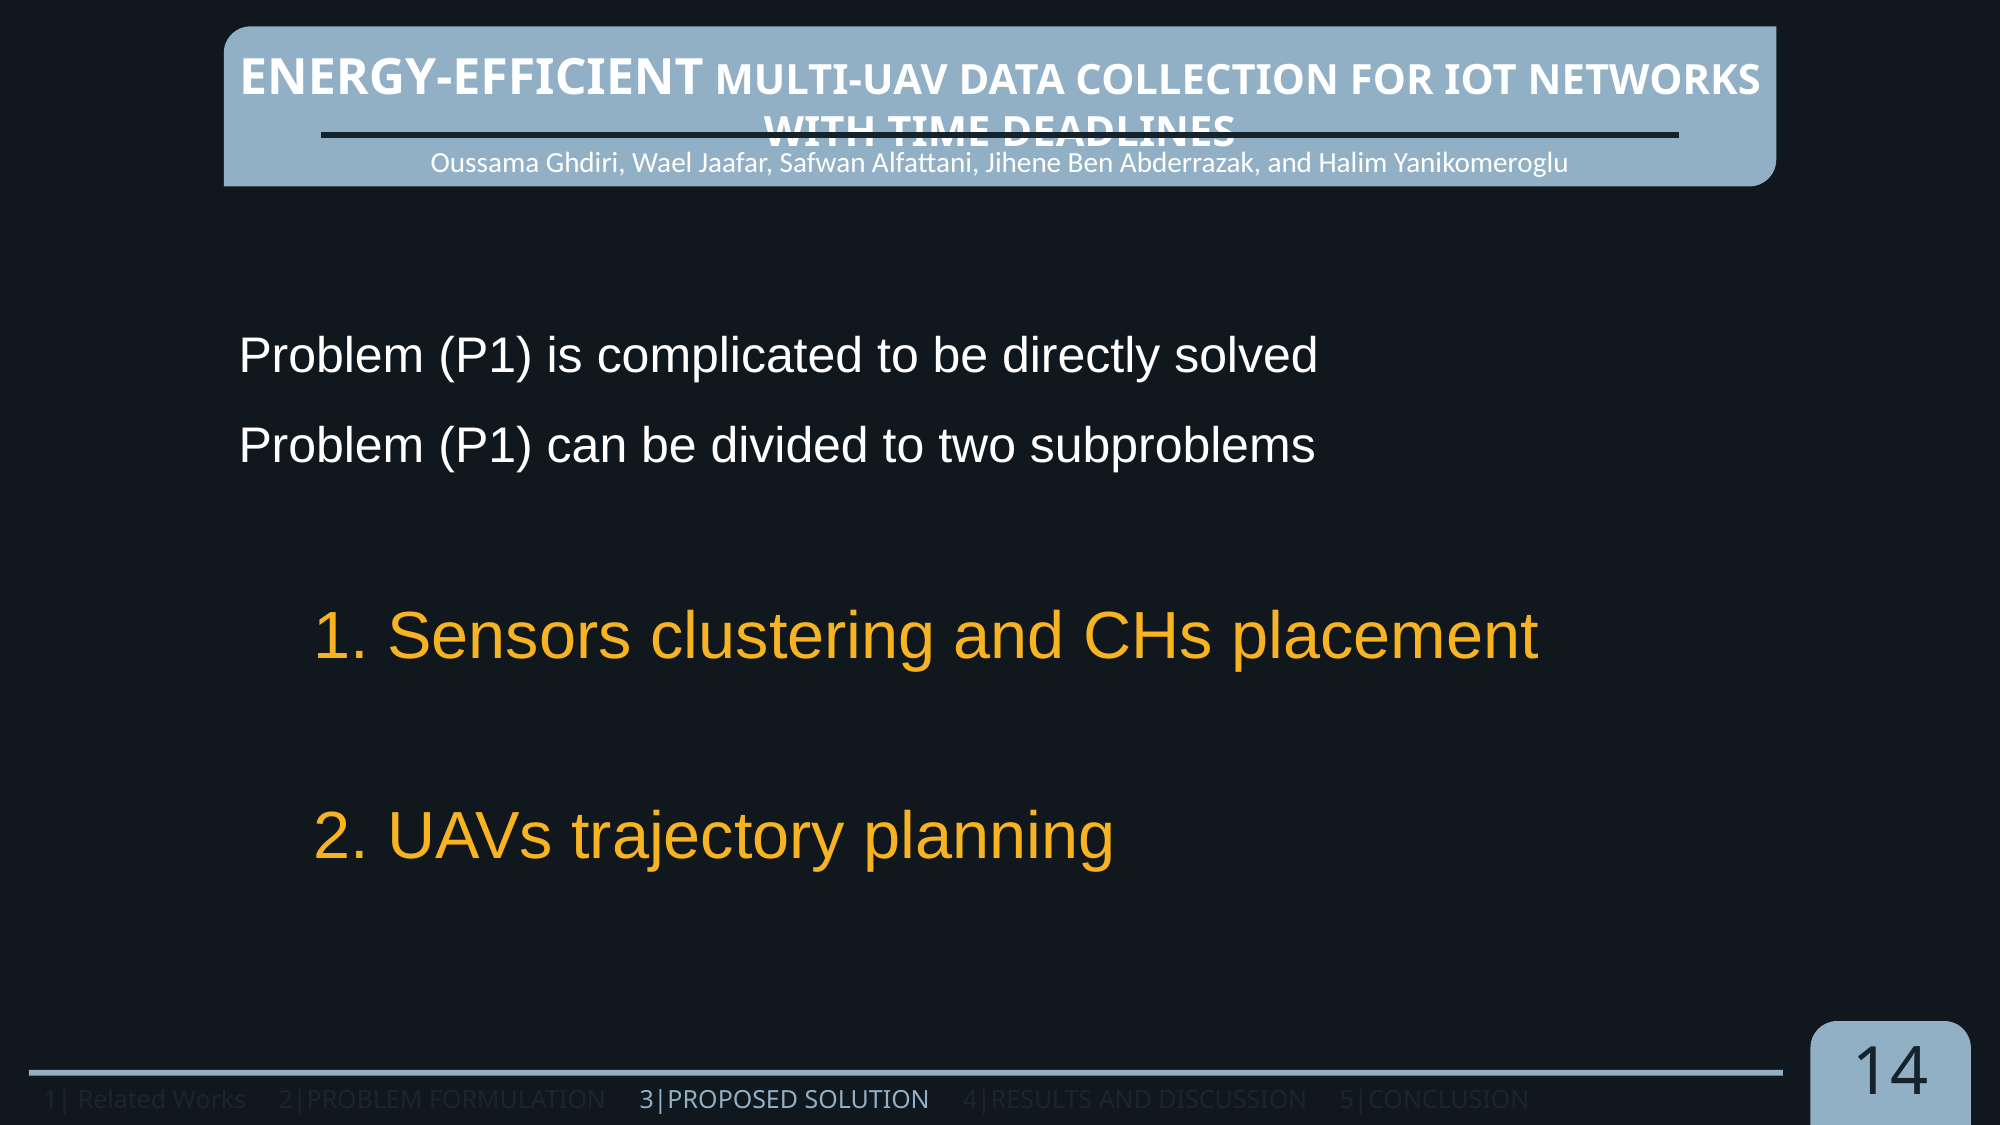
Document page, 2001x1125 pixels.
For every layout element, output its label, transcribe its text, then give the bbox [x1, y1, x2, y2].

text_box Oussama Ghdiri, Wael Jaafar, Safwan Alfattani, Jihene Ben Abderrazak, and Halim Yanikomeroglu [320, 135, 1679, 186]
slide_number 14 [1810, 1021, 1971, 1125]
text_box 1| Related Works 2|PROBLEM FORMULATION 3|PROPOSED SOLUTION 4|RESULTS AND DISCUSSION 5|Conclusion [28, 1075, 1783, 1121]
text_box Energy-Efficient Multi-UAV Data Collection for IoT Networks with Time Deadlines [223, 37, 1777, 162]
text_box [28, 1069, 1784, 1077]
text_box Problem (P1) is complicated to be directly solved Problem (P1) can be divided to two subproblems 1. Sensors clustering and CHs placement 2. UAVs trajectory planning [223, 284, 1777, 880]
text_box [222, 25, 1778, 188]
